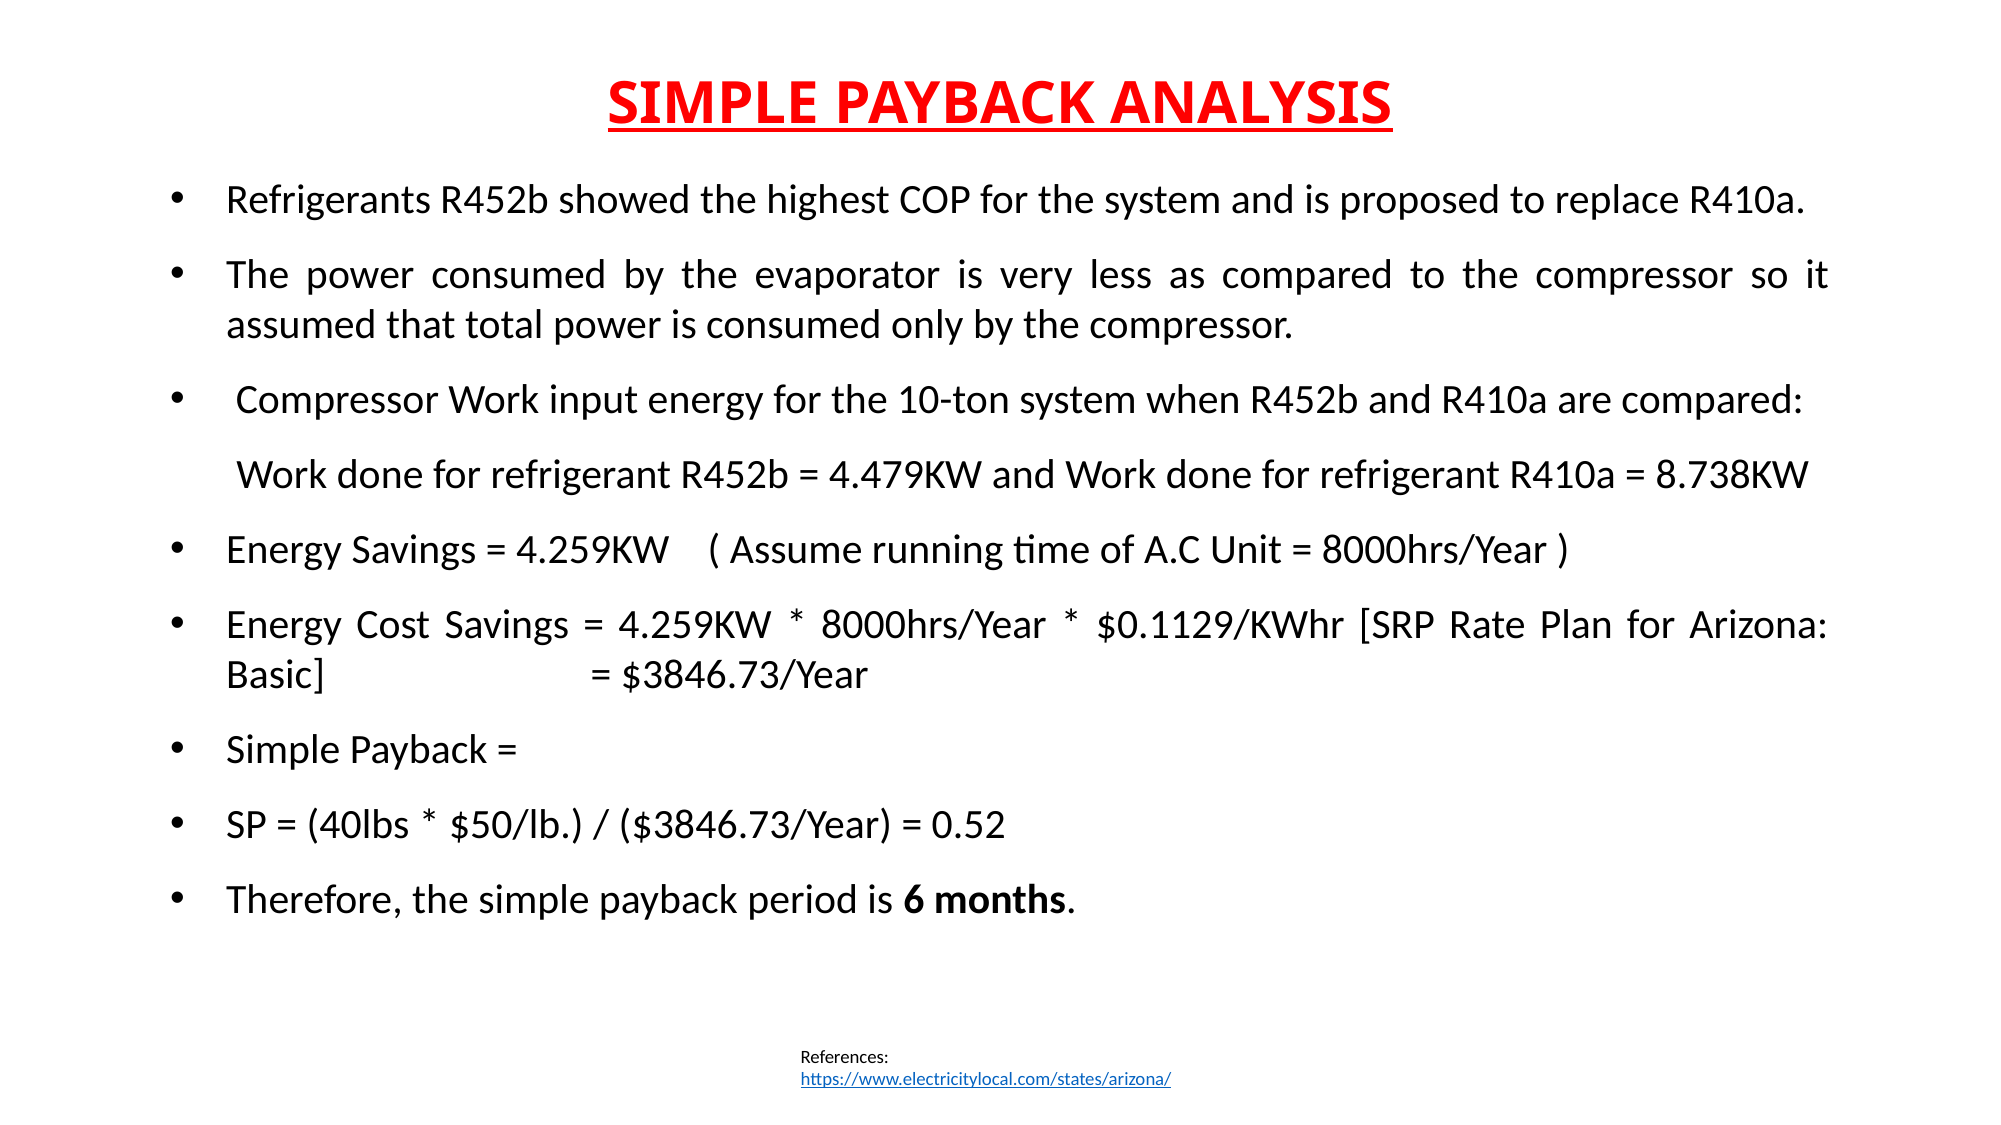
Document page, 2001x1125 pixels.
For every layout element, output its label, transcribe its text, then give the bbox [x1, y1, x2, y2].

text_box References: https://www.electricitylocal.com/states/arizona/ [785, 1037, 1214, 1097]
text_box SIMPLE PAYBACK ANALYSIS [592, 57, 1408, 143]
